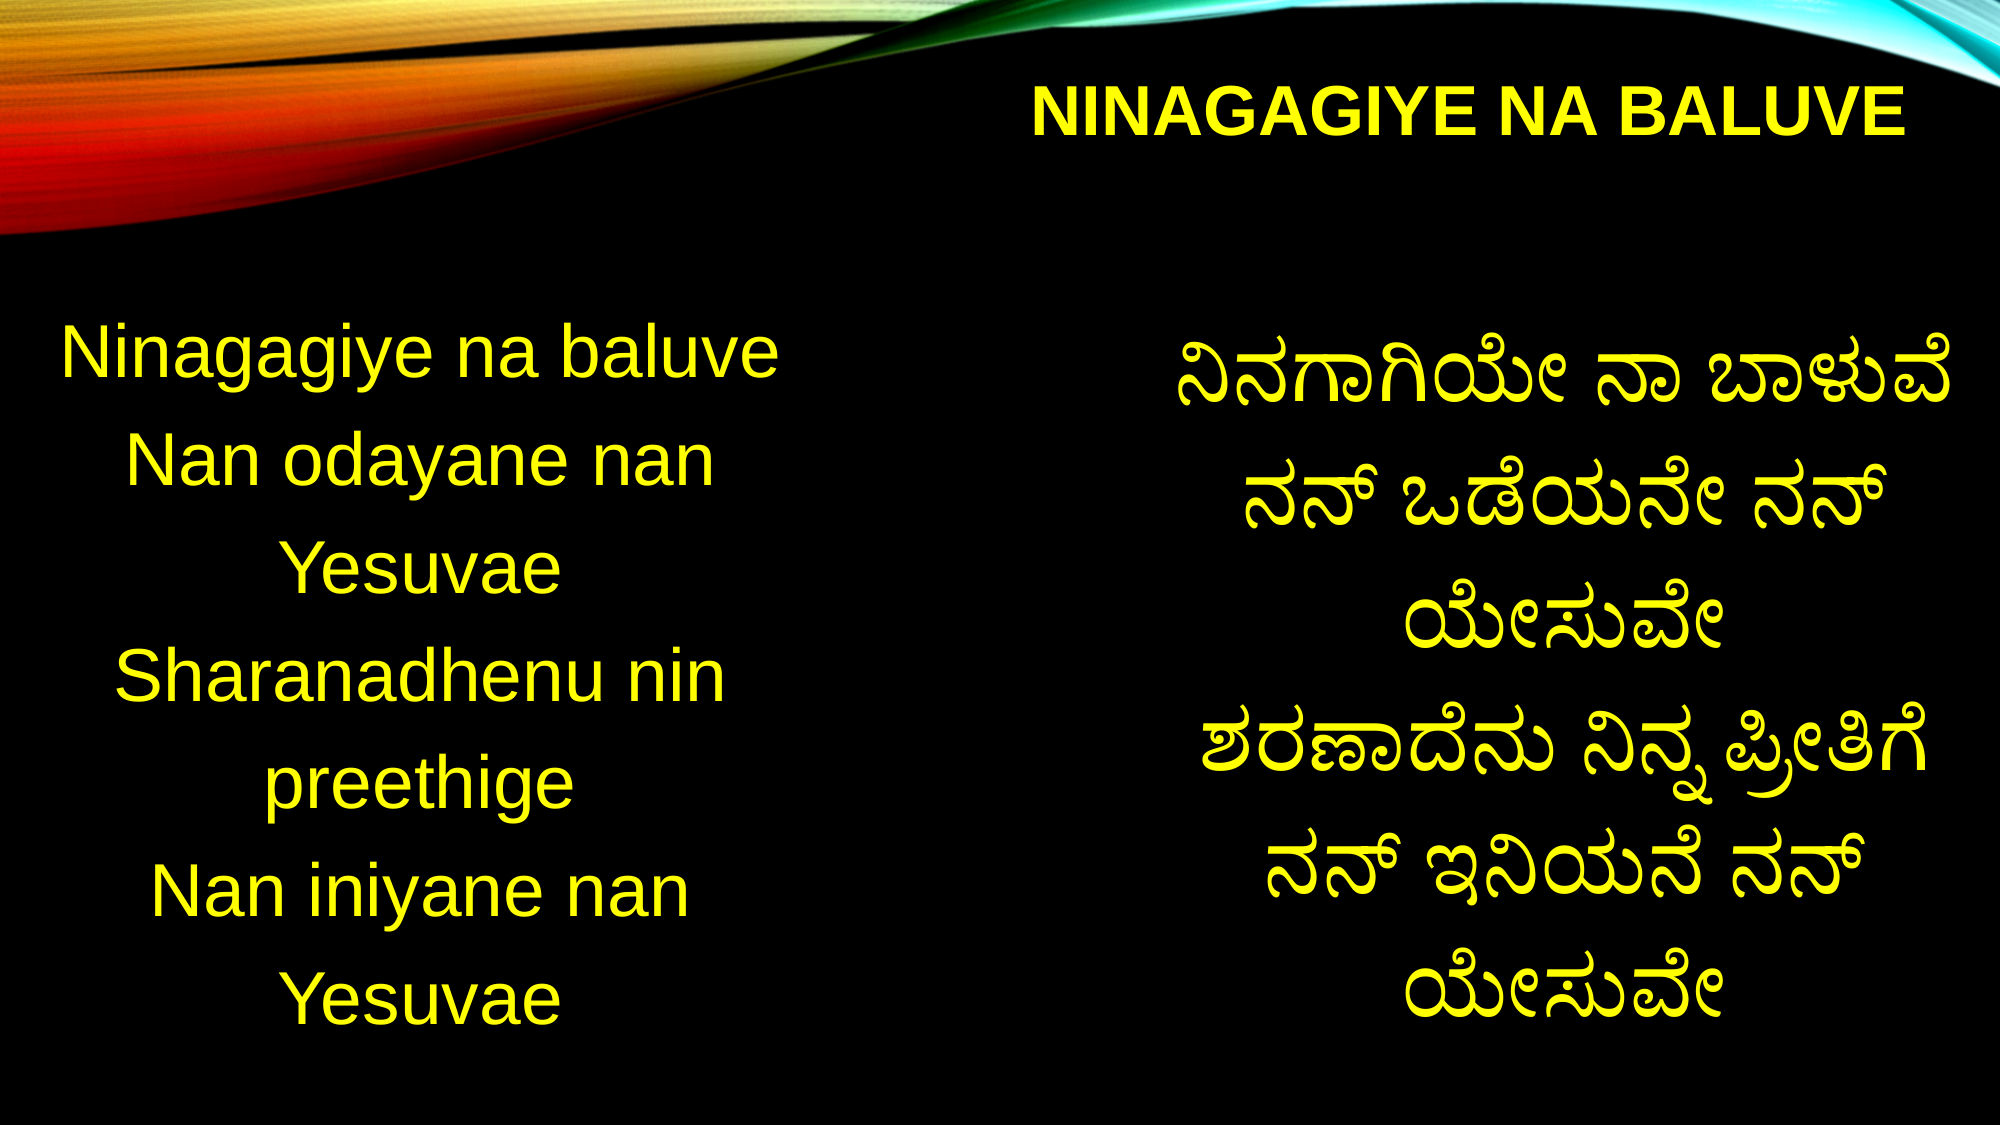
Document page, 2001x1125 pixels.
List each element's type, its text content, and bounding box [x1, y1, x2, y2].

picture [0, 0, 2000, 237]
list Ninagagiye na baluve Nan odayane nan Yesuvae Sharanadhenu nin preethige Nan iniyane nan Yesuvae [17, 276, 824, 1049]
list ನಿನಗಾಗಿಯೇ ನಾ ಬಾಳುವೆ ನನ್ ಒಡೆಯನೇ ನನ್ ಯೇಸುವೇ ಶರಣಾದೆನು ನಿನ್ನ ಪ್ರೀತಿಗೆ ನನ್ ಇನಿಯನೆ ನನ್ ಯೇಸುವೇ 1. Nanna arpisuvenu jeeva baliyaagi Ninna hasthakke yesuve Yenae kashta bandaru nirashe kaadidharu Ninna mukava noduvenu Yesuvae 1. ನನ್ನ ಅರ್ಪಿಸುವೆನು ಜೀವ ಬಲಿಯಾಗಿ ನಿನ್ನ ಹಸ್ತಕ್ಕೆ ಯೇಸುವೇ ಏನೇ ಕಷ್ಟ ಬಂದರು ನೀರಾಶೇ ಕಾಡೇದರು ನಿನ್ನ ಮುಕವ ನೋಡ್ವೆನು ಯೇಸುವೇ Purna Hrudhayadinda Ninna Aaradhisuvenu Yesuve ಪೂರ್ಣ ಹೃದಯದಿಂದ ನಿನ್ನ ಆರಾಧಿಸುವೆನು ಯೇಸುವೇ 2. Ninna preethisuvenu Ninna Sevisuvenu Ninna hinde baruvenu hinthirugenu ninna chitha maadvenu Ninna ishta madvenu Ninna margadalliye na nadevenu Yesuve 2. ನಿನ್ನ ಪ್ರೀತಿಸುವೆನು ನಿನ್ನ ಸೇವಿಸುವೆನು ನಿನ್ನ ಹಿಂದೆ ಬರುವೆನು ಹಿಂತಿರುಗೇನು ನಿನ್ನ ಚಿತ್ತ ಮಾಡ್ವೆನು ನಿನ್ನ ಇಷ್ಟ ಮದ್ವೆನು ನಿನ್ನ ಮಾರ್ಗದಲ್ಲಿ ನಾ ನಡೆವೆನು ಯೇಸುವೇ Jeeva ulla Dinavella Ninna Preethisuvenu Yesuve ಜೀವವುಳ್ಳ ದಿನವೆಲ್ಲಾ ನಿನ್ನ ಪ್ರೀತಿಸುವೆನು ಯೇಸುವೇ 3. Neene nanna ashraya Neene nanna ellavu Neene sakenage yesuve Nanna aseyellava ninna kaige koduvenu neene nanna nadesuve yesuve 3. ನೀನೇ ನನ್ನ ಆಶ್ರಯ ನೀನೇ ನಾನಾ ಎಲ್ಲವು ನೀನೇ ಸಾಕೆನಗೆ ಯೇಸುವೇ ನನ್ನ ಆಸೆಯೆಲ್ಲಾವ ನಿನ್ನ ಕೈಗೆ ಕೊಡುವೆನು ನೀನೇ ನನ್ನ ನಡೆಸುವೆ ಯೇಸುವೇ Nanna Kaigalaethi Ninna Aaradhisuvenu Yesuve ನನ್ನ ಕೈಗಳೆತ್ತಿ ನಿನ್ನ ಆರಾಧಿಸುವೆನು ಯೇಸುವೇ [1146, 288, 1983, 1015]
title Ninagagiye Na Baluve [224, 60, 1924, 136]
